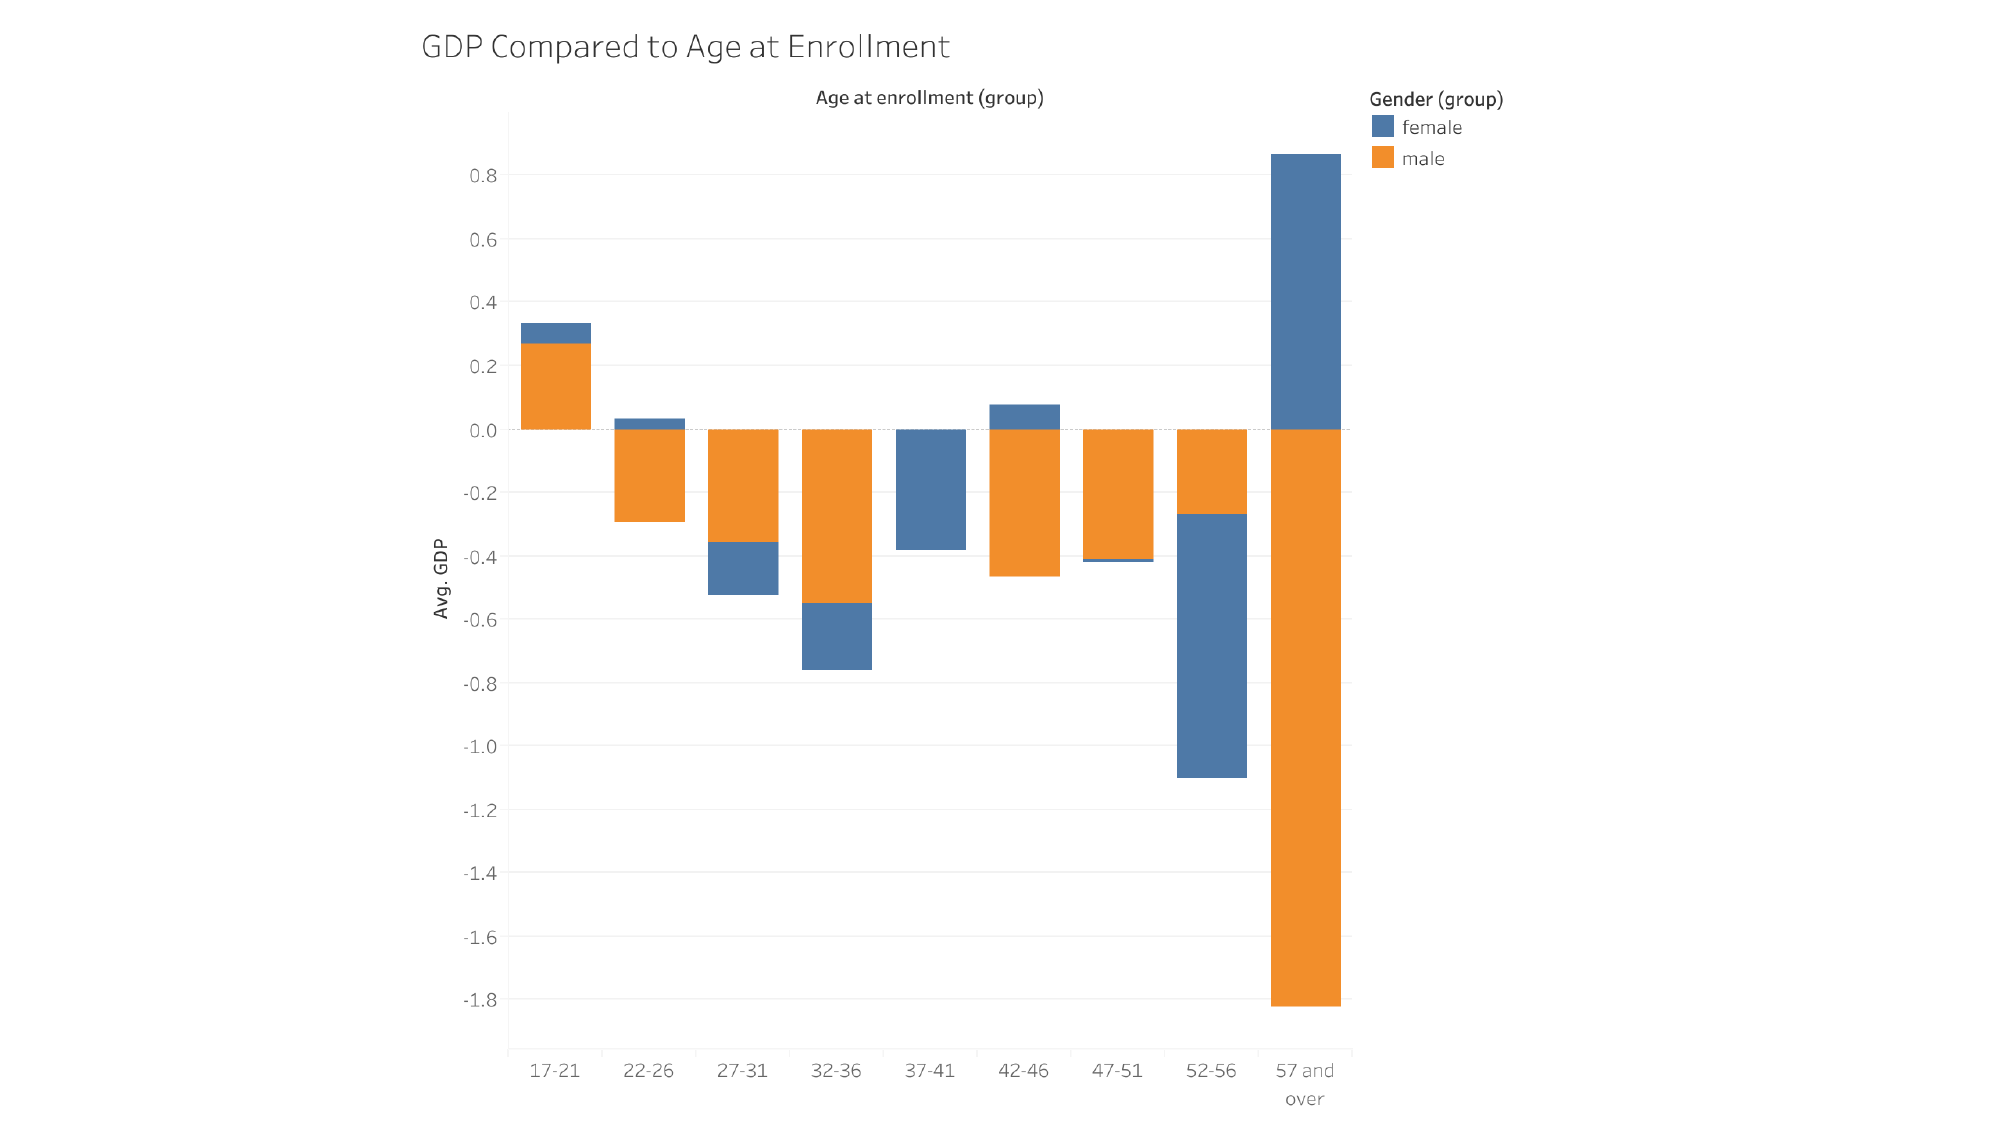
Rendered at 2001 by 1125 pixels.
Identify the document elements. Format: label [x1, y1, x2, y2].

picture [413, 13, 1586, 1111]
